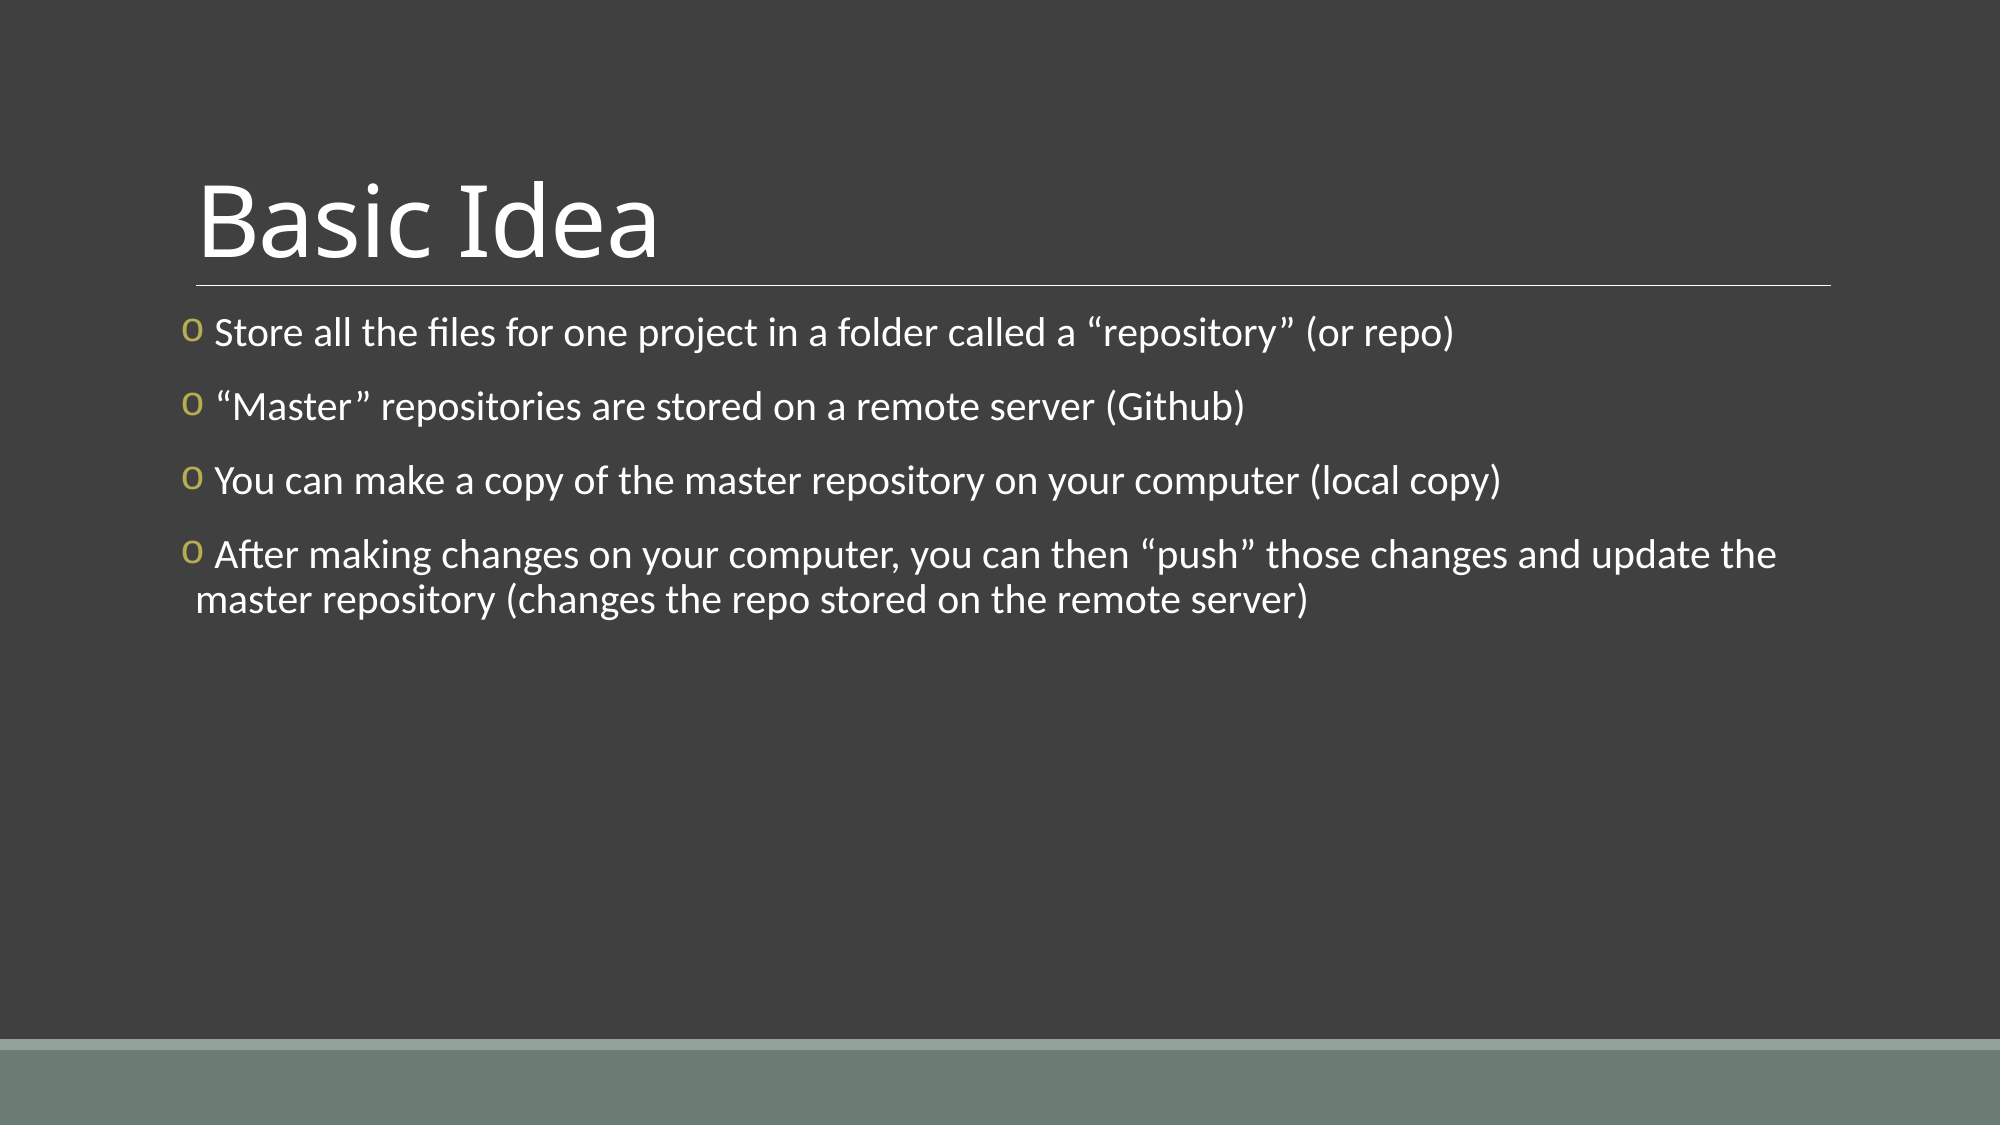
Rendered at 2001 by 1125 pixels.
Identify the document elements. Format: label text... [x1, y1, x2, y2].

list Store all the files for one project in a folder called a “repository” (or repo) “Master” repositories are stored on a remote server (Github) You can make a copy of the master repository on your computer (local copy) After making changes on your computer, you can then “push” those changes and update the master repository (changes the repo stored on the remote server) [180, 302, 1830, 963]
title Basic Idea [180, 47, 1830, 285]
